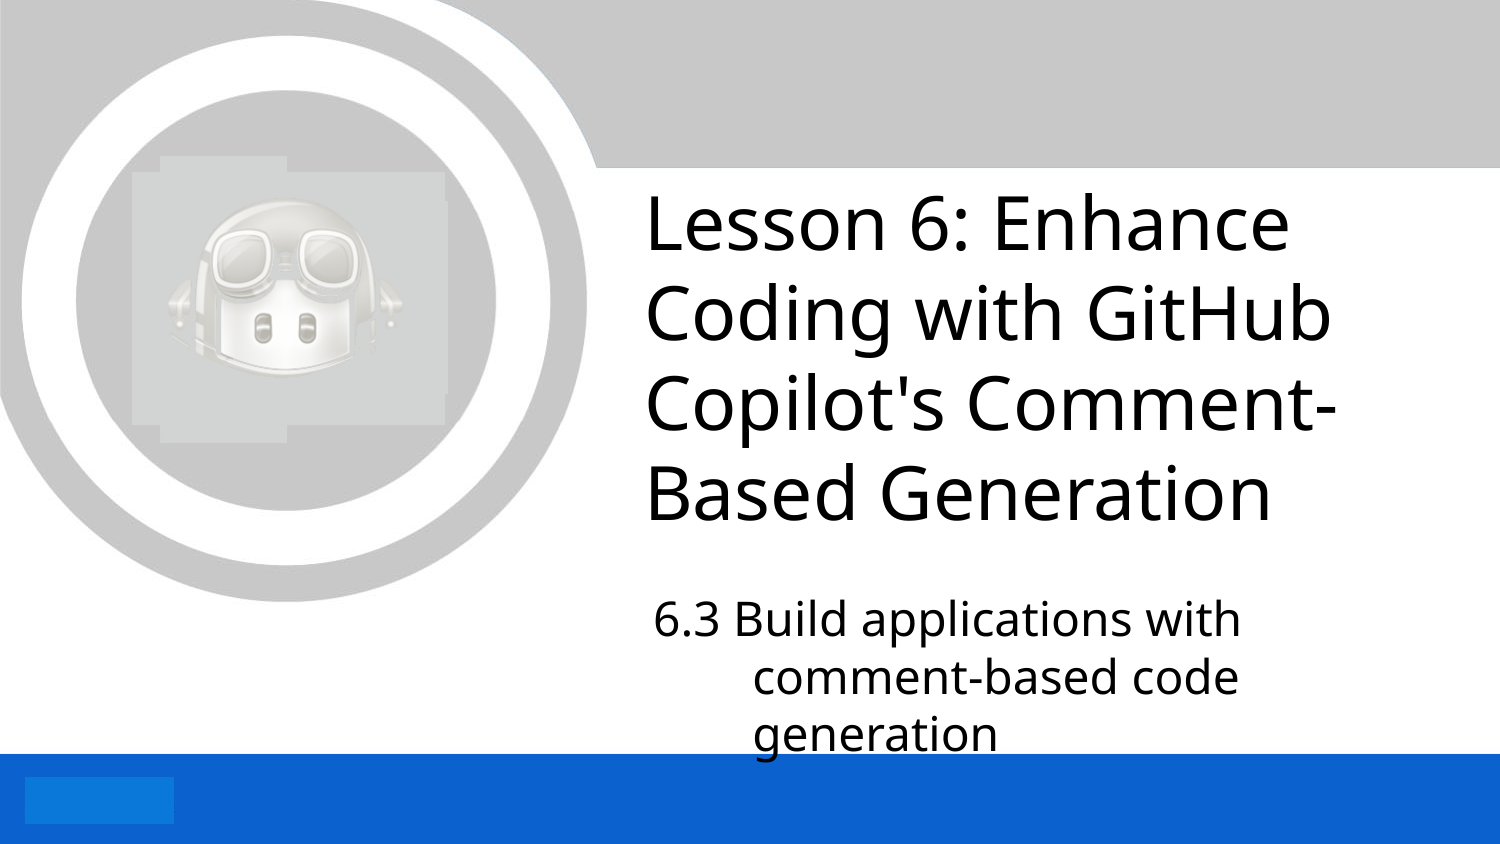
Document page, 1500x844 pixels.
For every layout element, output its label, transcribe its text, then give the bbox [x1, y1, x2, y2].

title Lesson 6: Enhance Coding with GitHub Copilot's Comment-Based Generation [629, 168, 1446, 350]
picture [0, 0, 1500, 844]
subtitle 6.3 Build applications with comment-based code generation [629, 580, 1473, 770]
